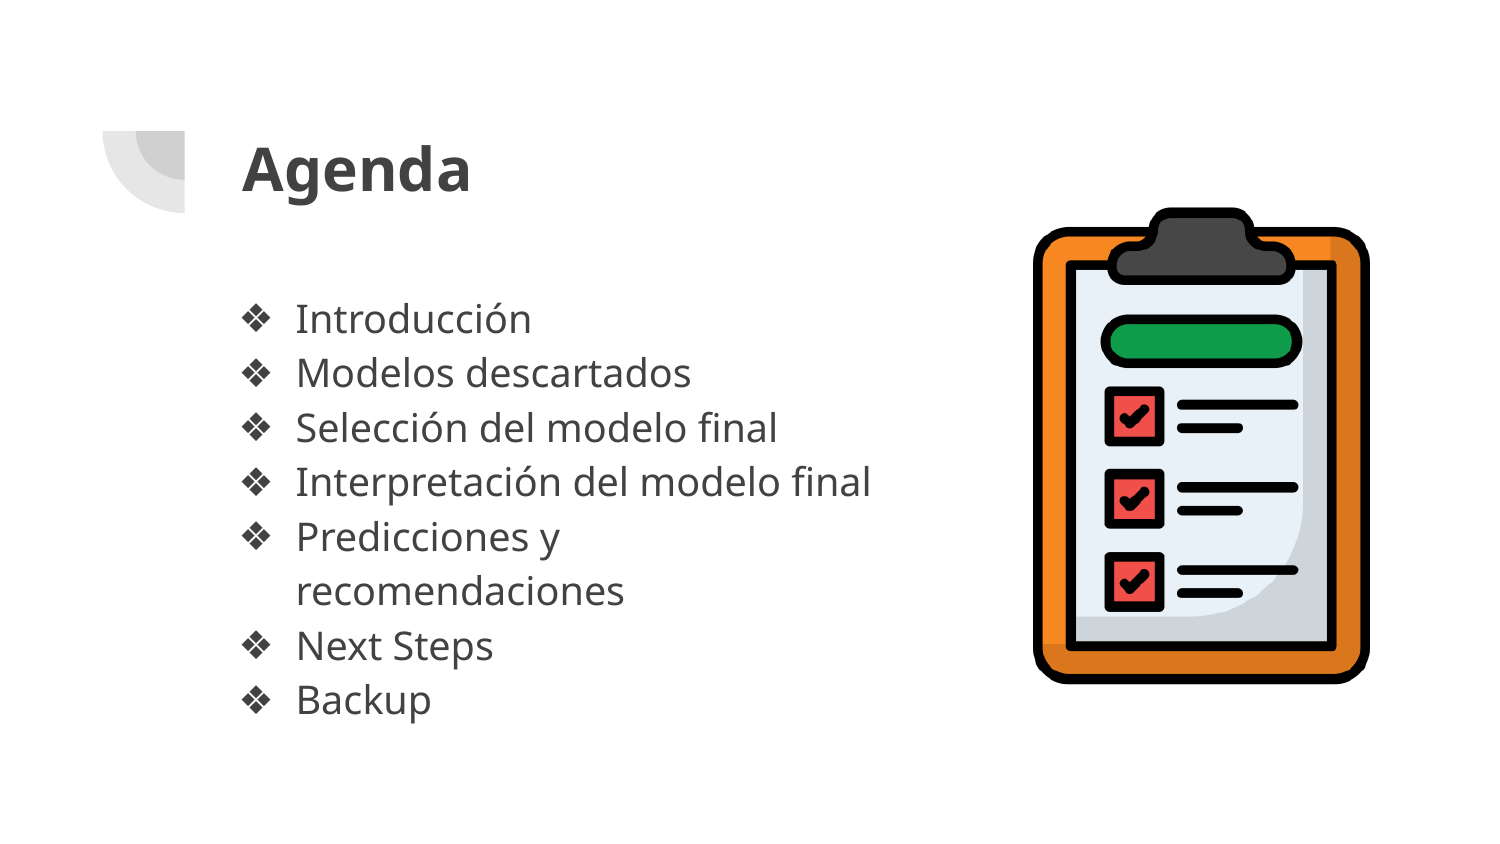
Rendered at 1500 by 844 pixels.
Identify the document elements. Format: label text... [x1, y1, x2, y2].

picture [961, 206, 1441, 686]
text_box Introducción Modelos descartados Selección del modelo final Interpretación del modelo final Predicciones y recomendaciones Next Steps Backup [205, 271, 892, 738]
title Agenda [227, 115, 599, 197]
